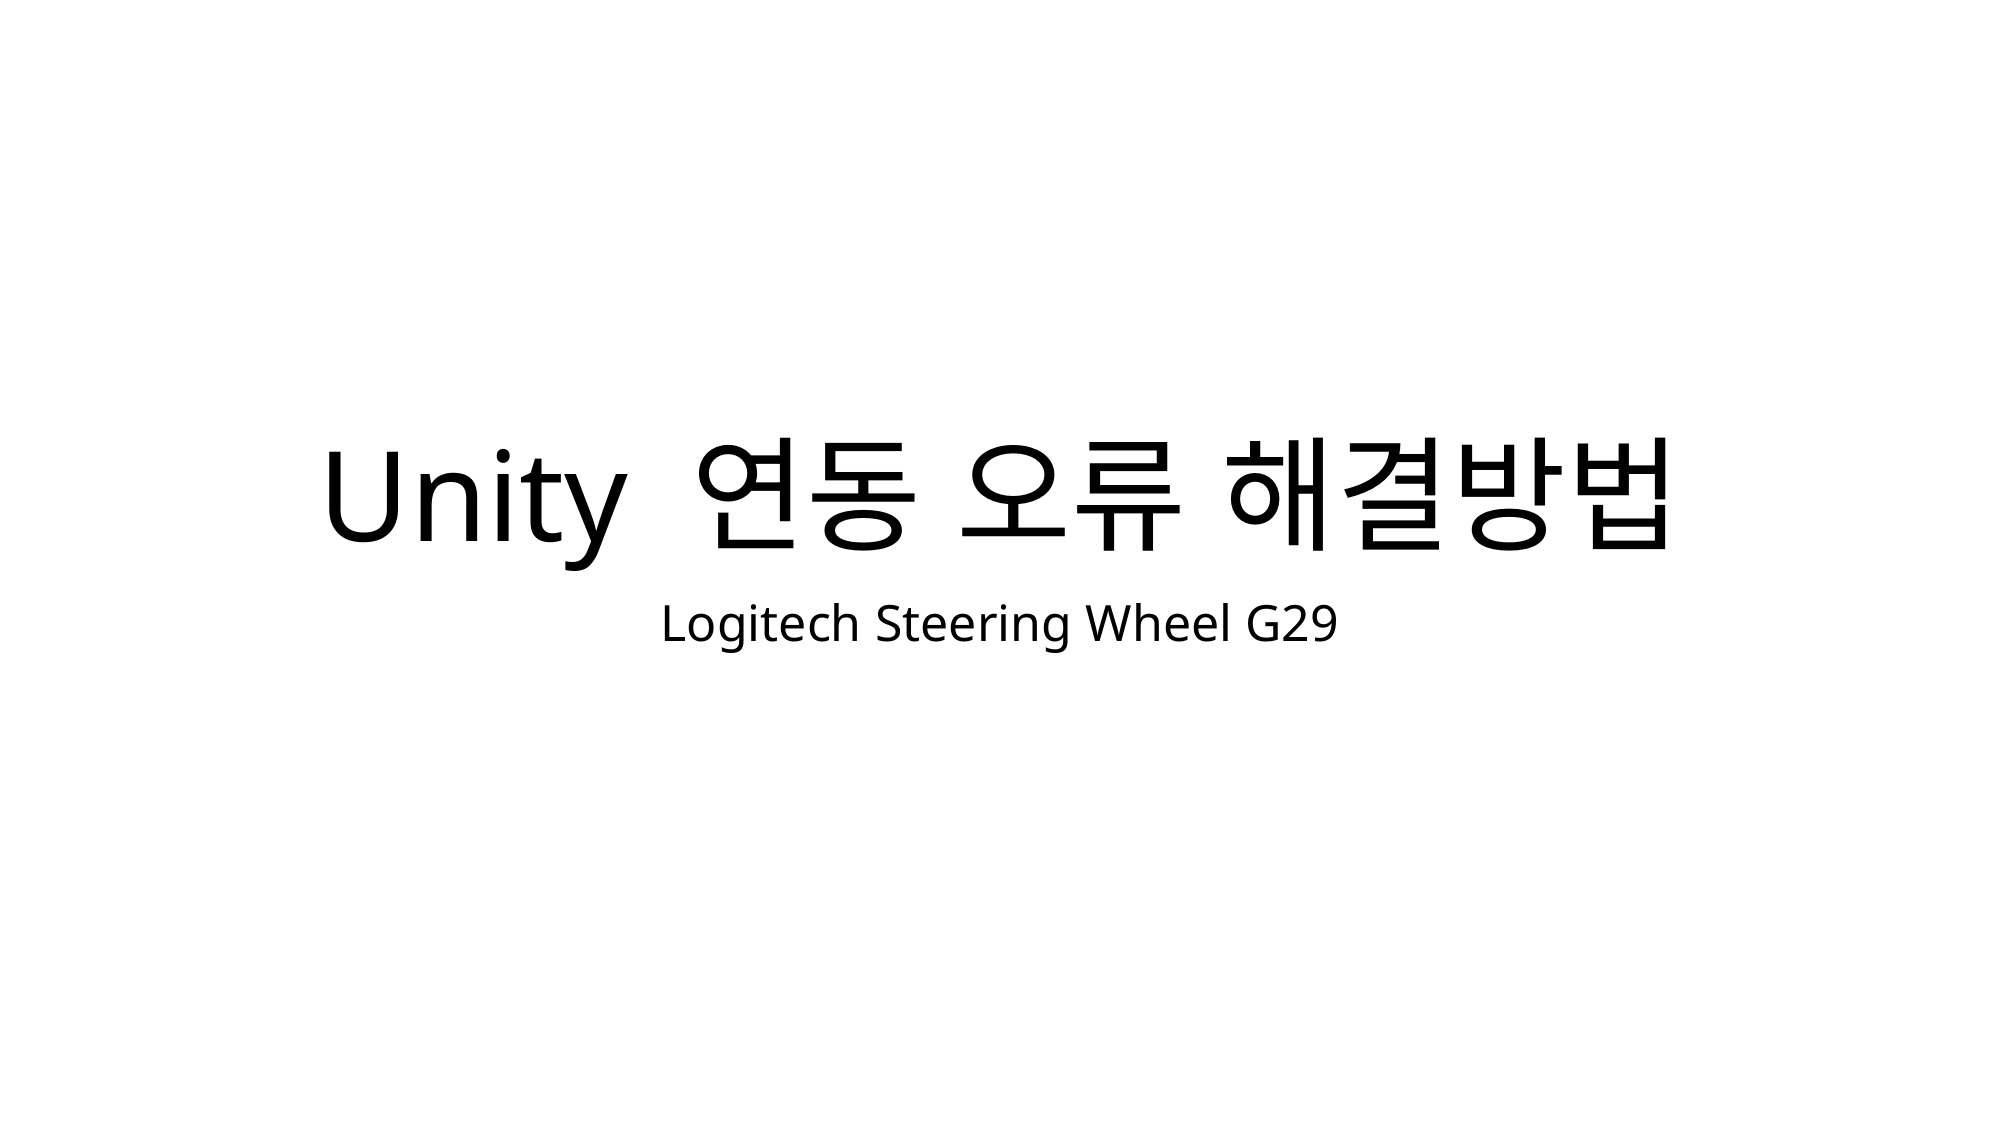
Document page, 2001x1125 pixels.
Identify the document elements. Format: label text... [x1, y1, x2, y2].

subtitle Logitech Steering Wheel G29 [249, 590, 1750, 863]
title Unity 연동 오류 해결방법 [249, 184, 1750, 576]
